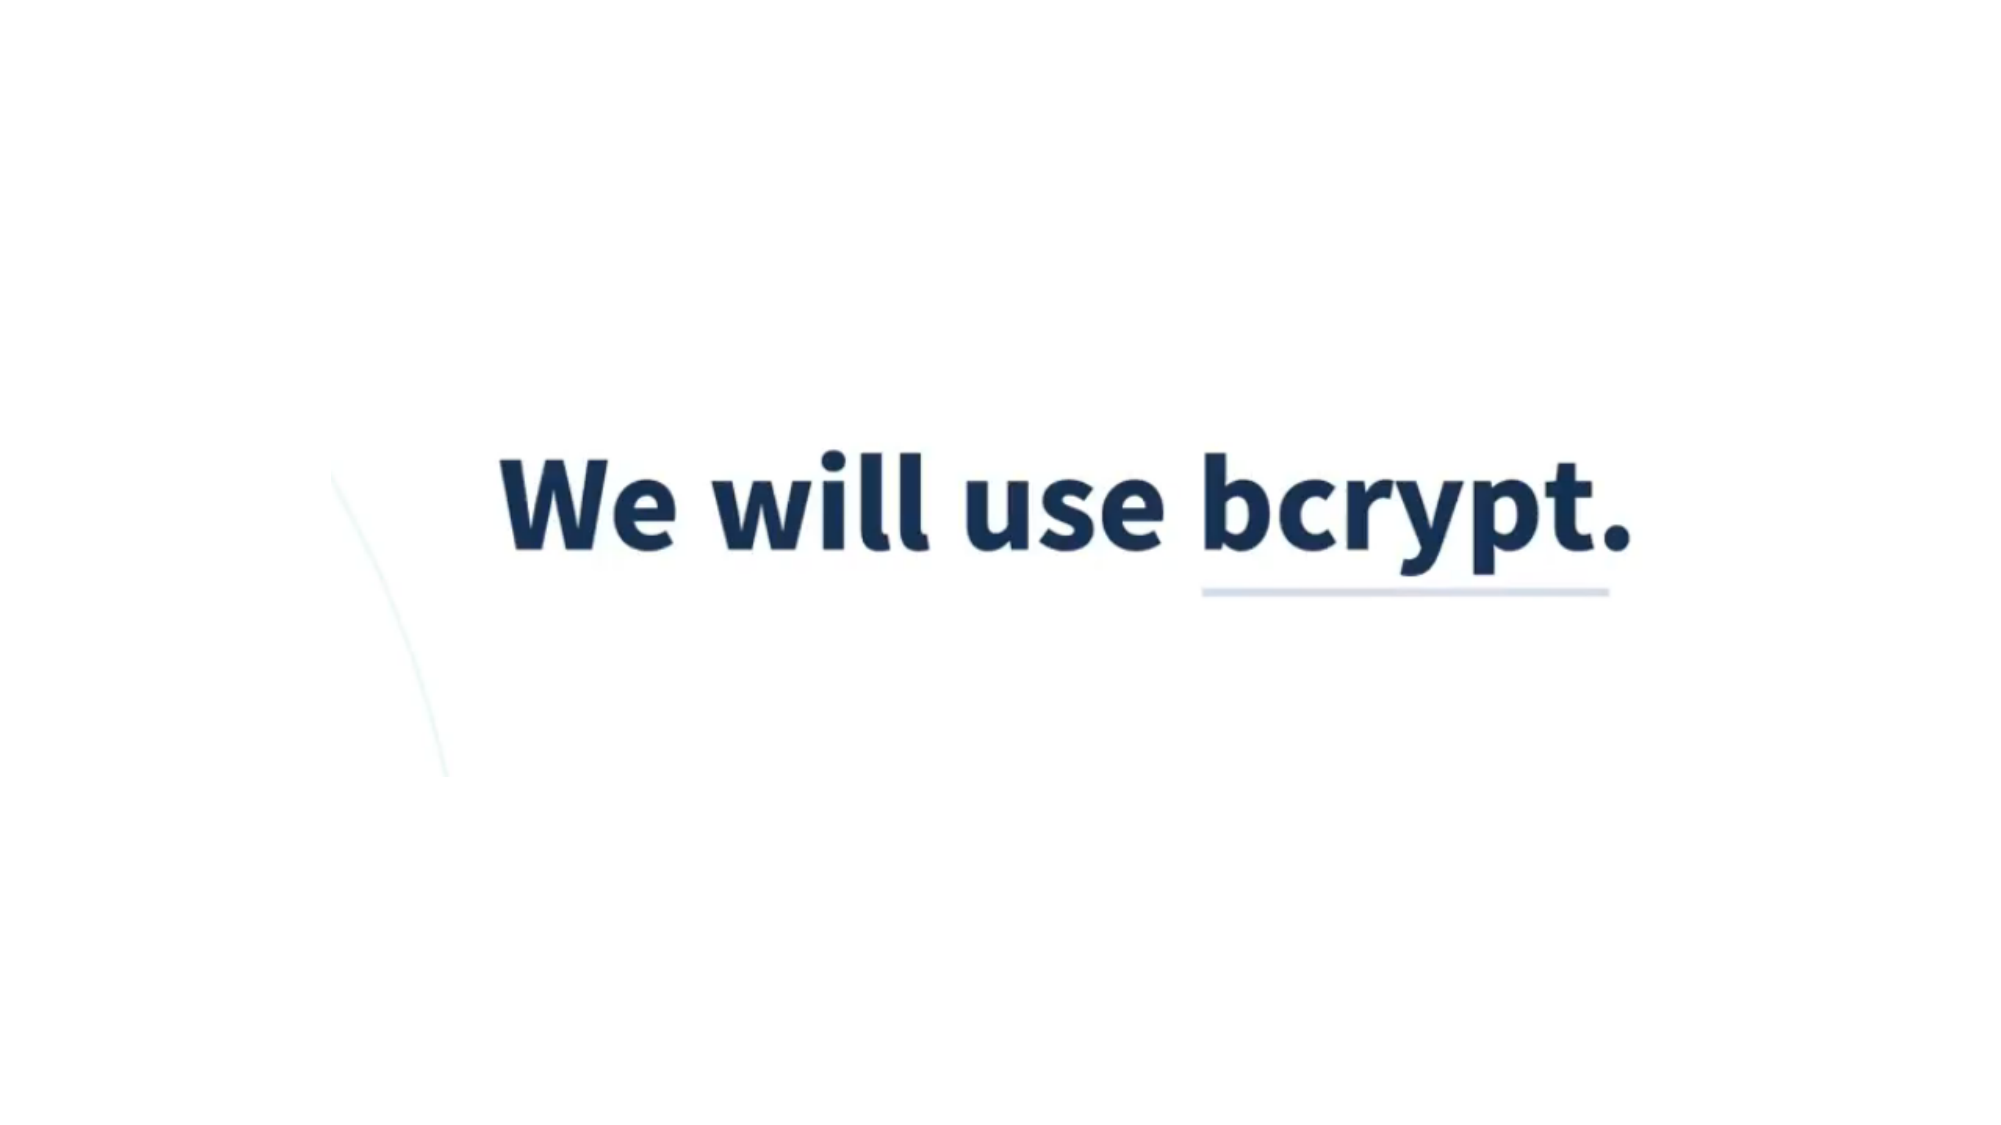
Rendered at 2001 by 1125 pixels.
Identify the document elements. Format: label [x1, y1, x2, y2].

picture [331, 348, 1669, 777]
